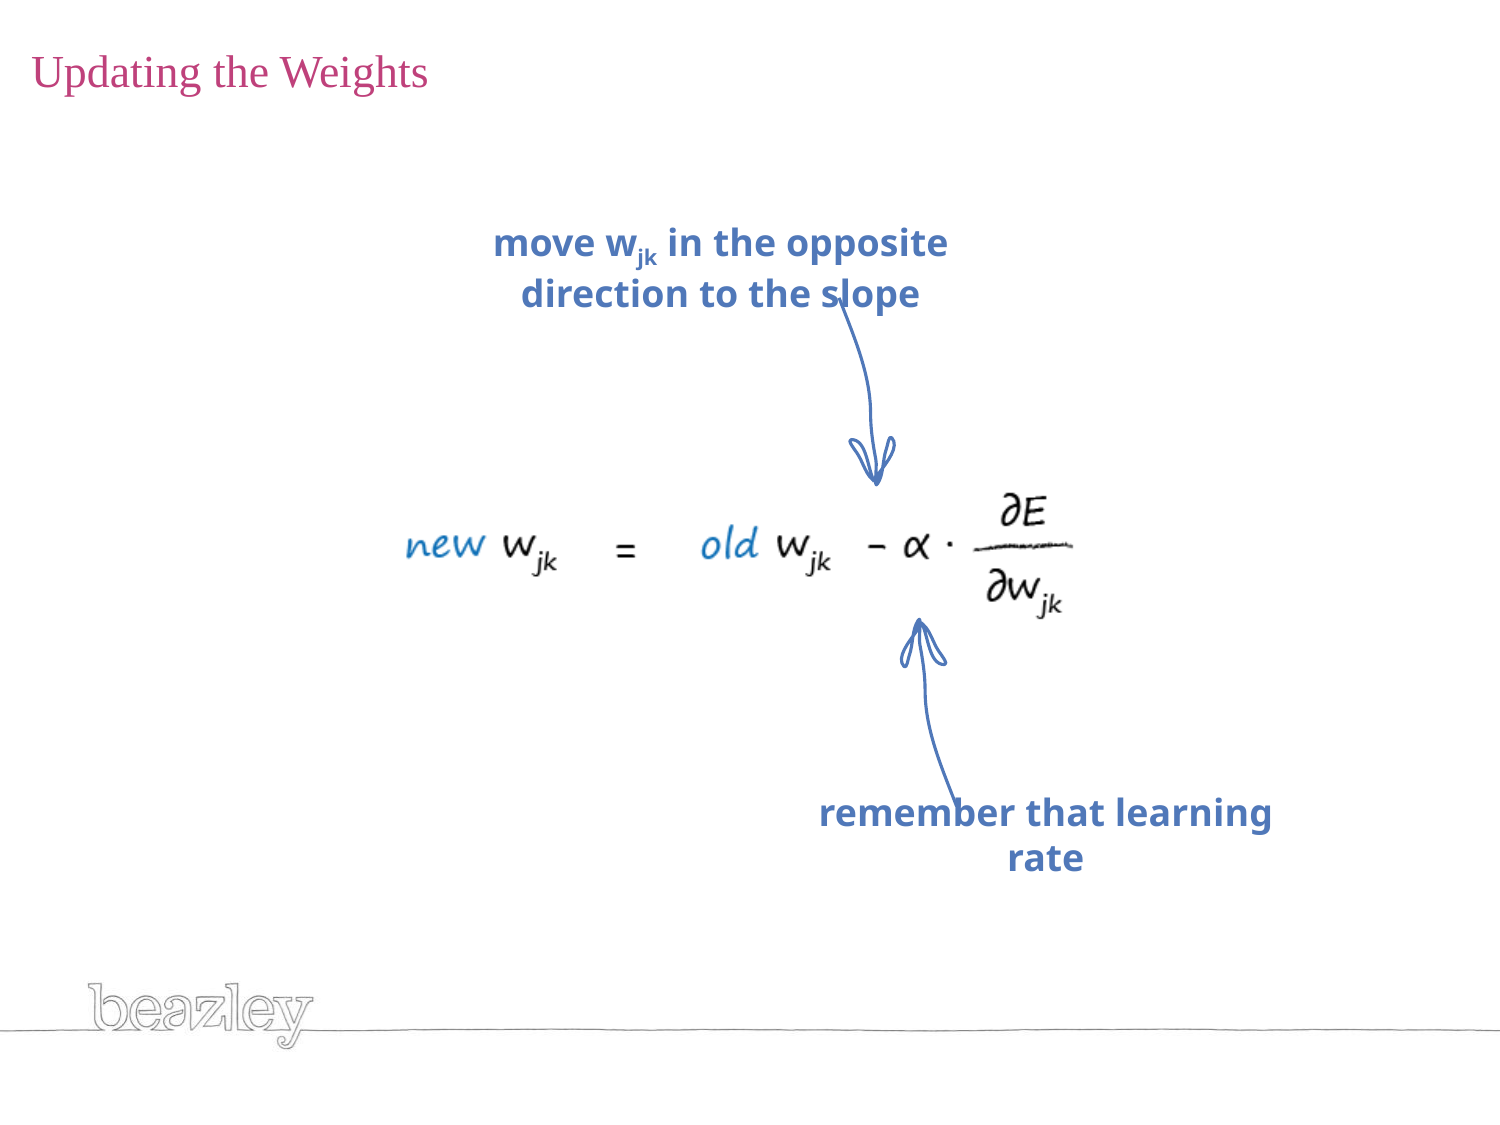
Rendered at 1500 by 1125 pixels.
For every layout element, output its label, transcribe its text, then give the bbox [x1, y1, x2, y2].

picture [0, 948, 1500, 1125]
text_box [839, 297, 877, 467]
text_box [882, 437, 895, 467]
text_box move wjk in the opposite direction to the slope [470, 214, 972, 321]
text_box [923, 666, 957, 807]
text_box remember that learning rate [795, 781, 1297, 888]
title Updating the Weights [16, 3, 1464, 136]
picture [388, 468, 1092, 657]
